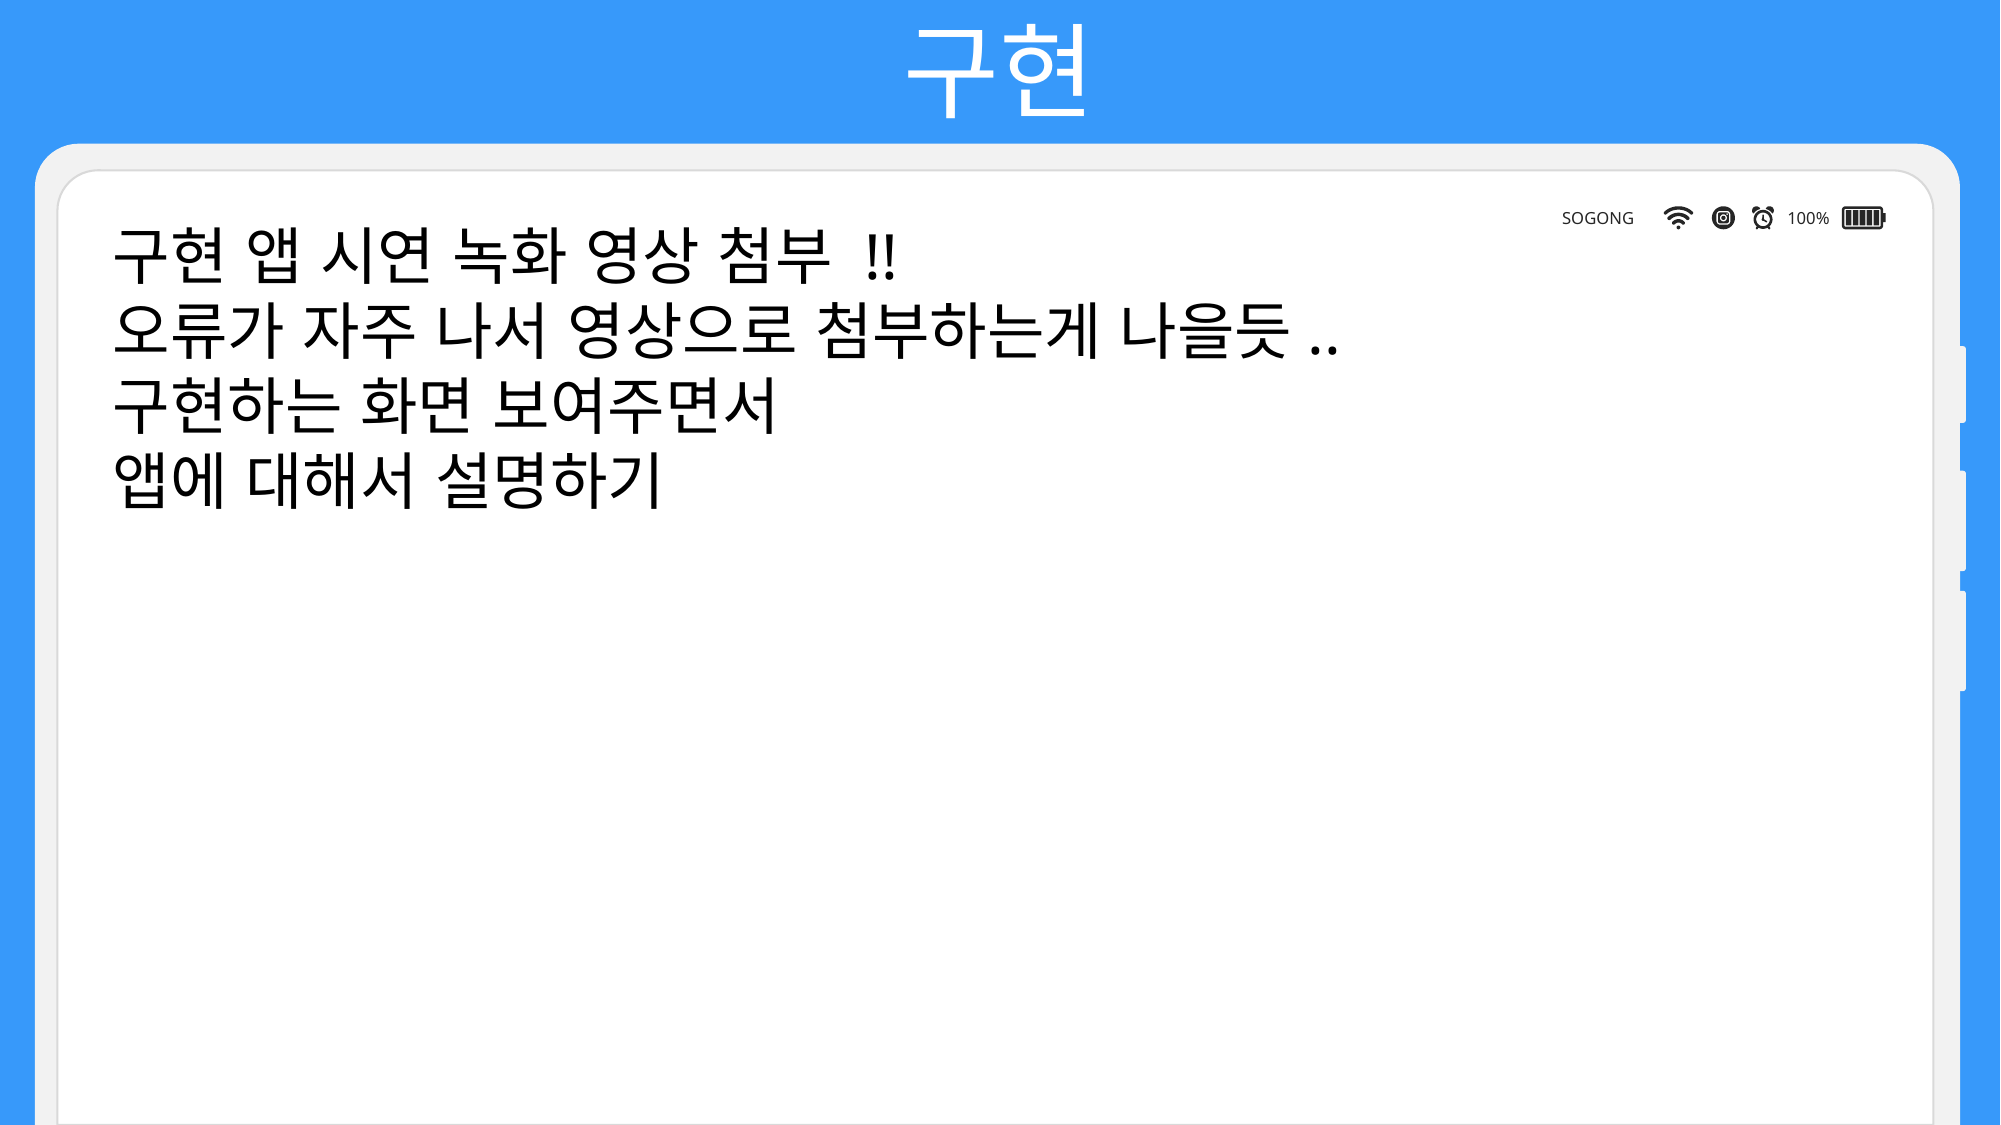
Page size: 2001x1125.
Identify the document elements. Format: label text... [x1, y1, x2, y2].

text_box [34, 143, 1966, 1125]
text_box 구현 [297, 0, 1703, 140]
